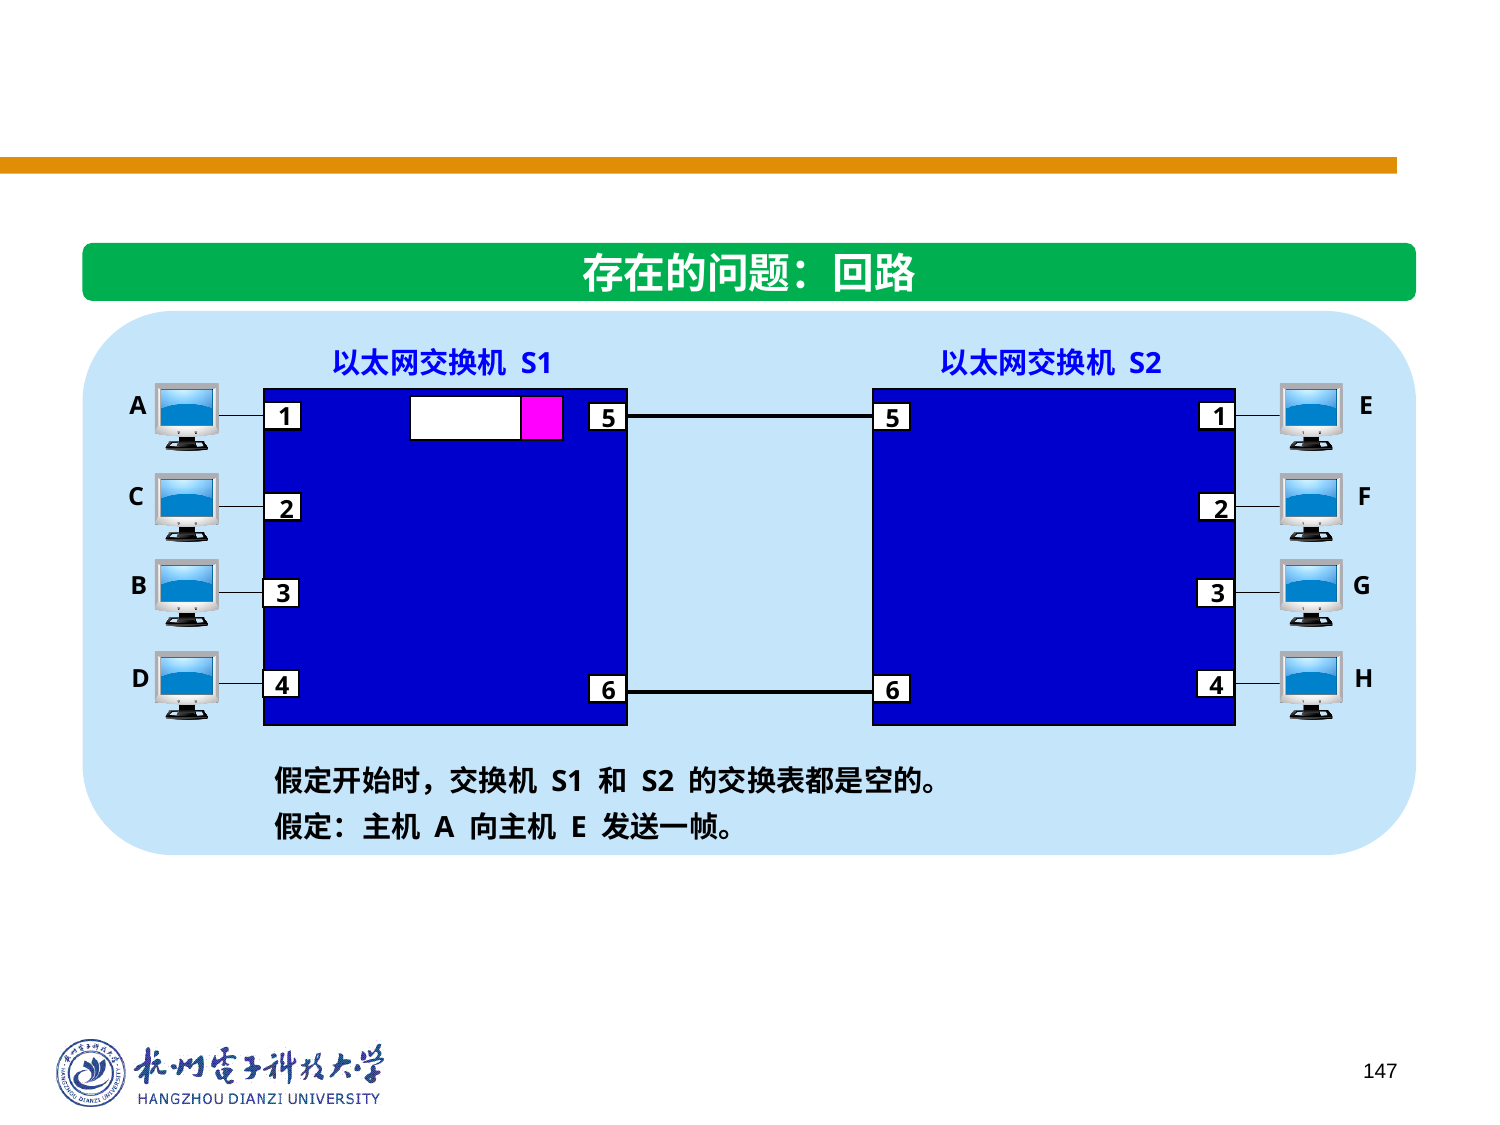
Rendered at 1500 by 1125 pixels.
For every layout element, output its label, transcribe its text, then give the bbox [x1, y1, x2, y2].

text_box 存在的问题：回路 [567, 239, 931, 304]
picture [55, 1025, 407, 1125]
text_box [870, 337, 1389, 726]
text_box [81, 309, 1418, 857]
text_box 假定开始时，交换机 S1 和 S2 的交换表都是空的。 假定：主机 A 向主机 E 发送一帧。 [259, 744, 1245, 851]
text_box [410, 396, 564, 441]
text_box [931, 242, 1417, 301]
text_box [112, 337, 632, 726]
text_box [82, 242, 567, 301]
